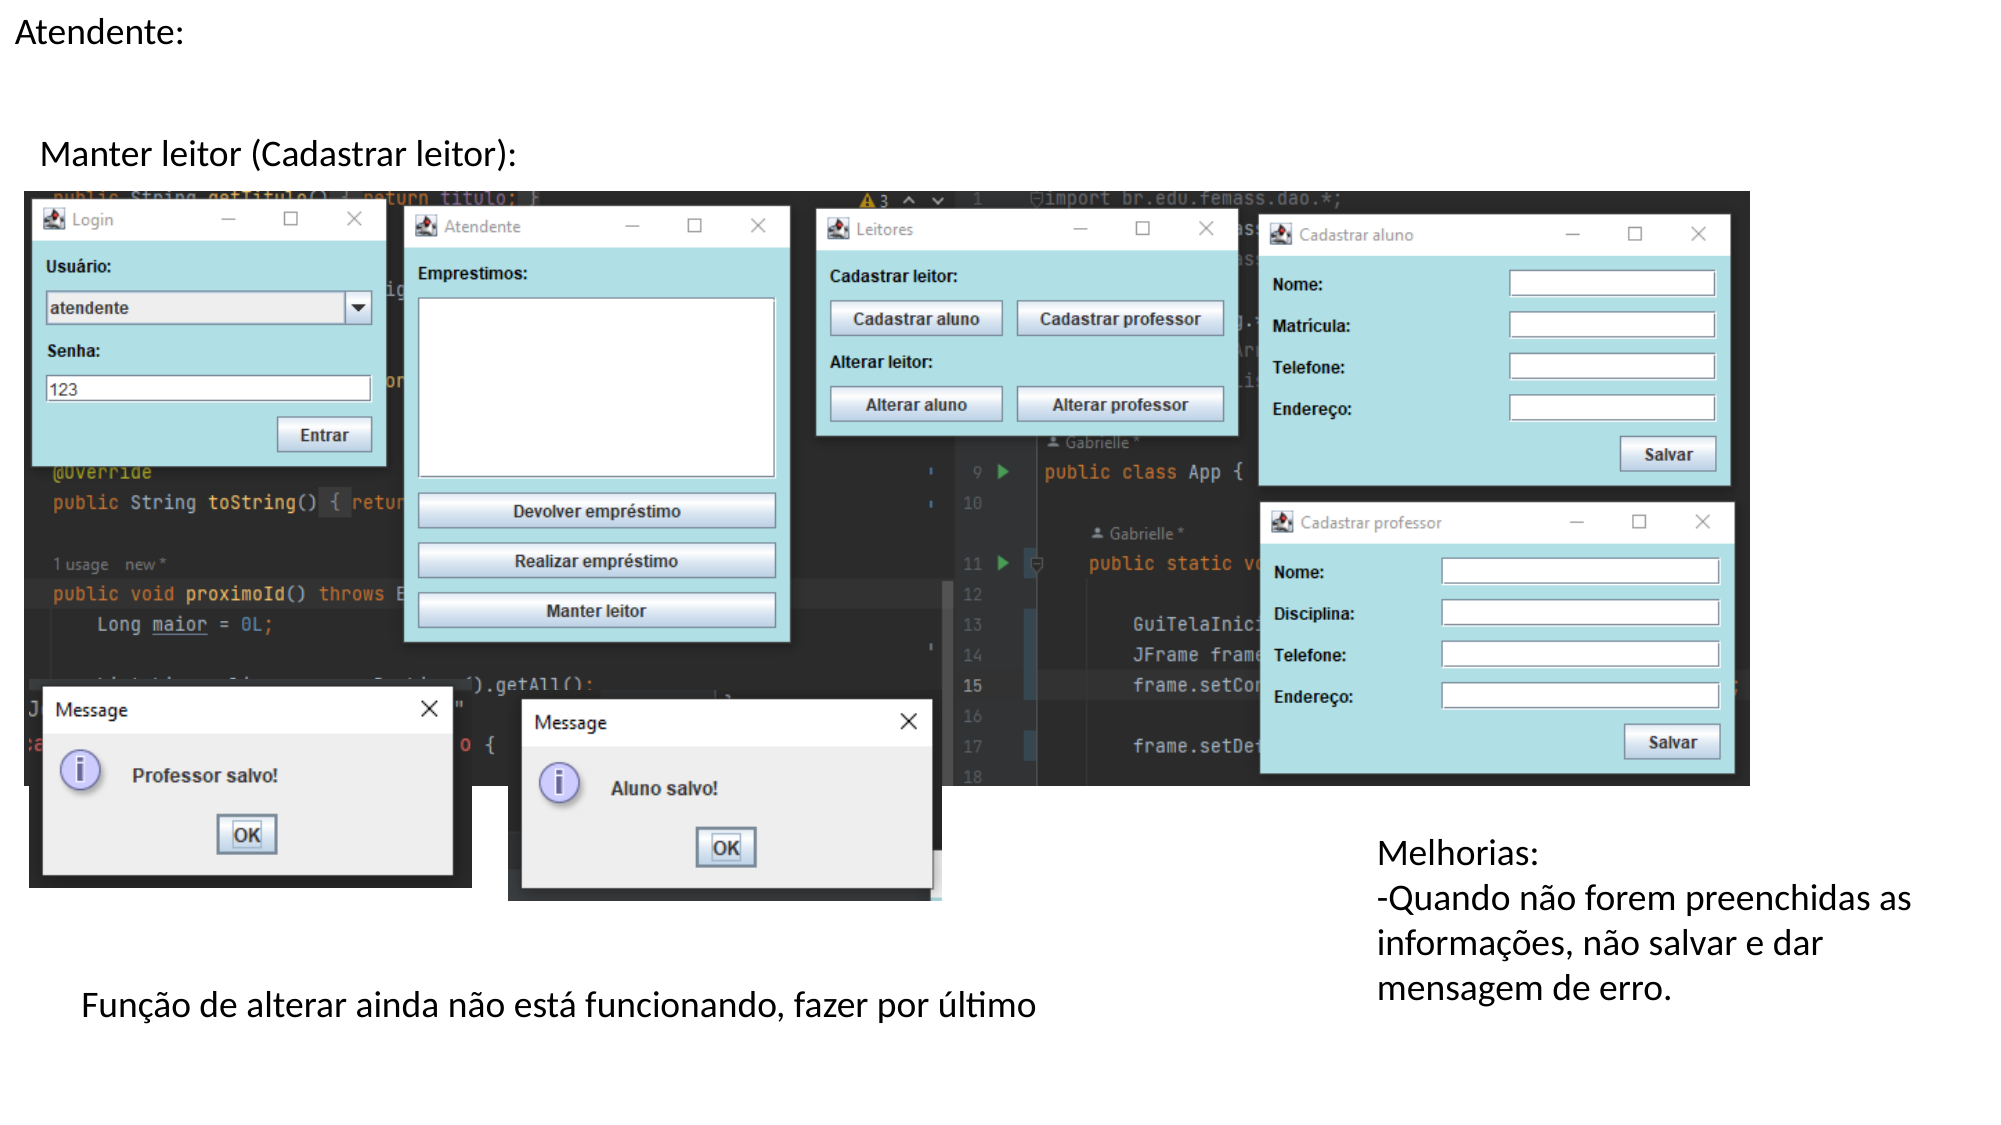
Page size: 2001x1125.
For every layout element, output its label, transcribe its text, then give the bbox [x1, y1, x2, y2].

picture [24, 191, 1750, 901]
text_box Atendente: [0, 0, 241, 60]
text_box Função de alterar ainda não está funcionando, fazer por último [66, 973, 1053, 1033]
text_box Melhorias: -Quando não forem preenchidas as informações, não salvar e dar mensagem de erro. [1362, 820, 1937, 1016]
text_box Manter leitor (Cadastrar leitor): [24, 121, 792, 182]
